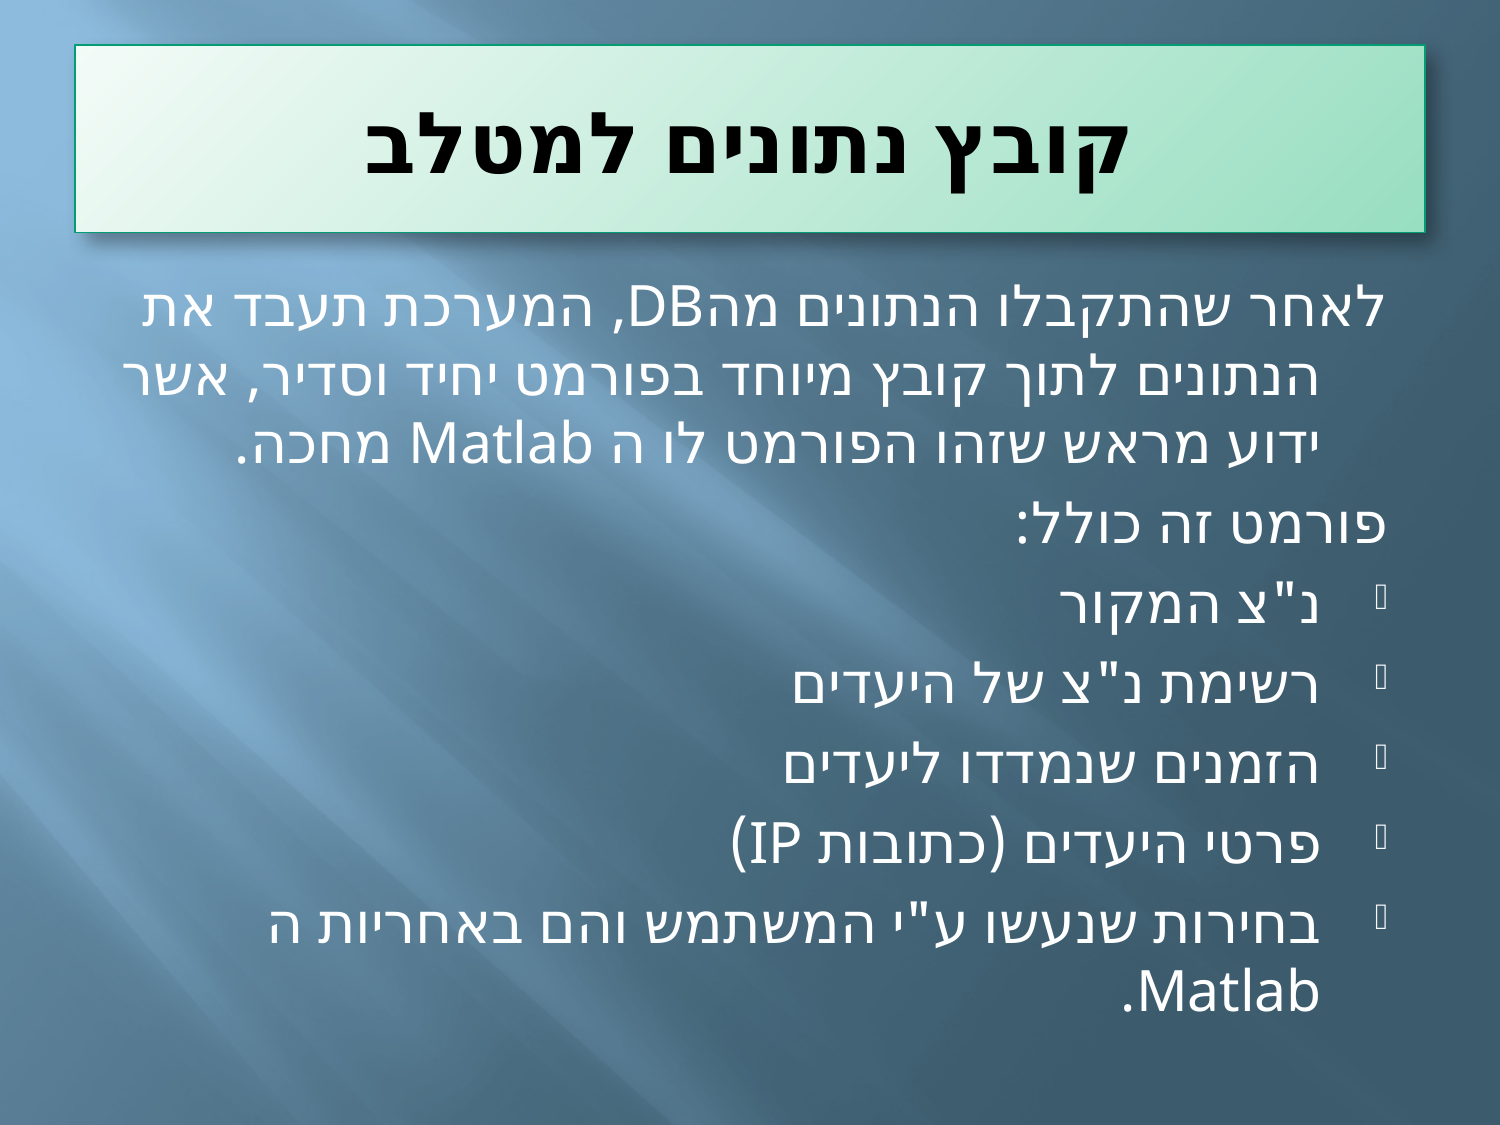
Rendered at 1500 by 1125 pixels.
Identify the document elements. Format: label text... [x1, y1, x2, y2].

list לאחר שהתקבלו הנתונים מהDB, המערכת תעבד את הנתונים לתוך קובץ מיוחד בפורמט יחיד וסדיר, אשר ידוע מראש שזהו הפורמט לו ה Matlab מחכה. פורמט זה כולל: נ"צ המקור רשימת נ"צ של היעדים הזמנים שנמדדו ליעדים פרטי היעדים (כתובות IP) בחירות שנעשו ע"י המשתמש והם באחריות ה Matlab. [62, 262, 1425, 1035]
title קובץ נתונים למטלב [74, 44, 1426, 233]
